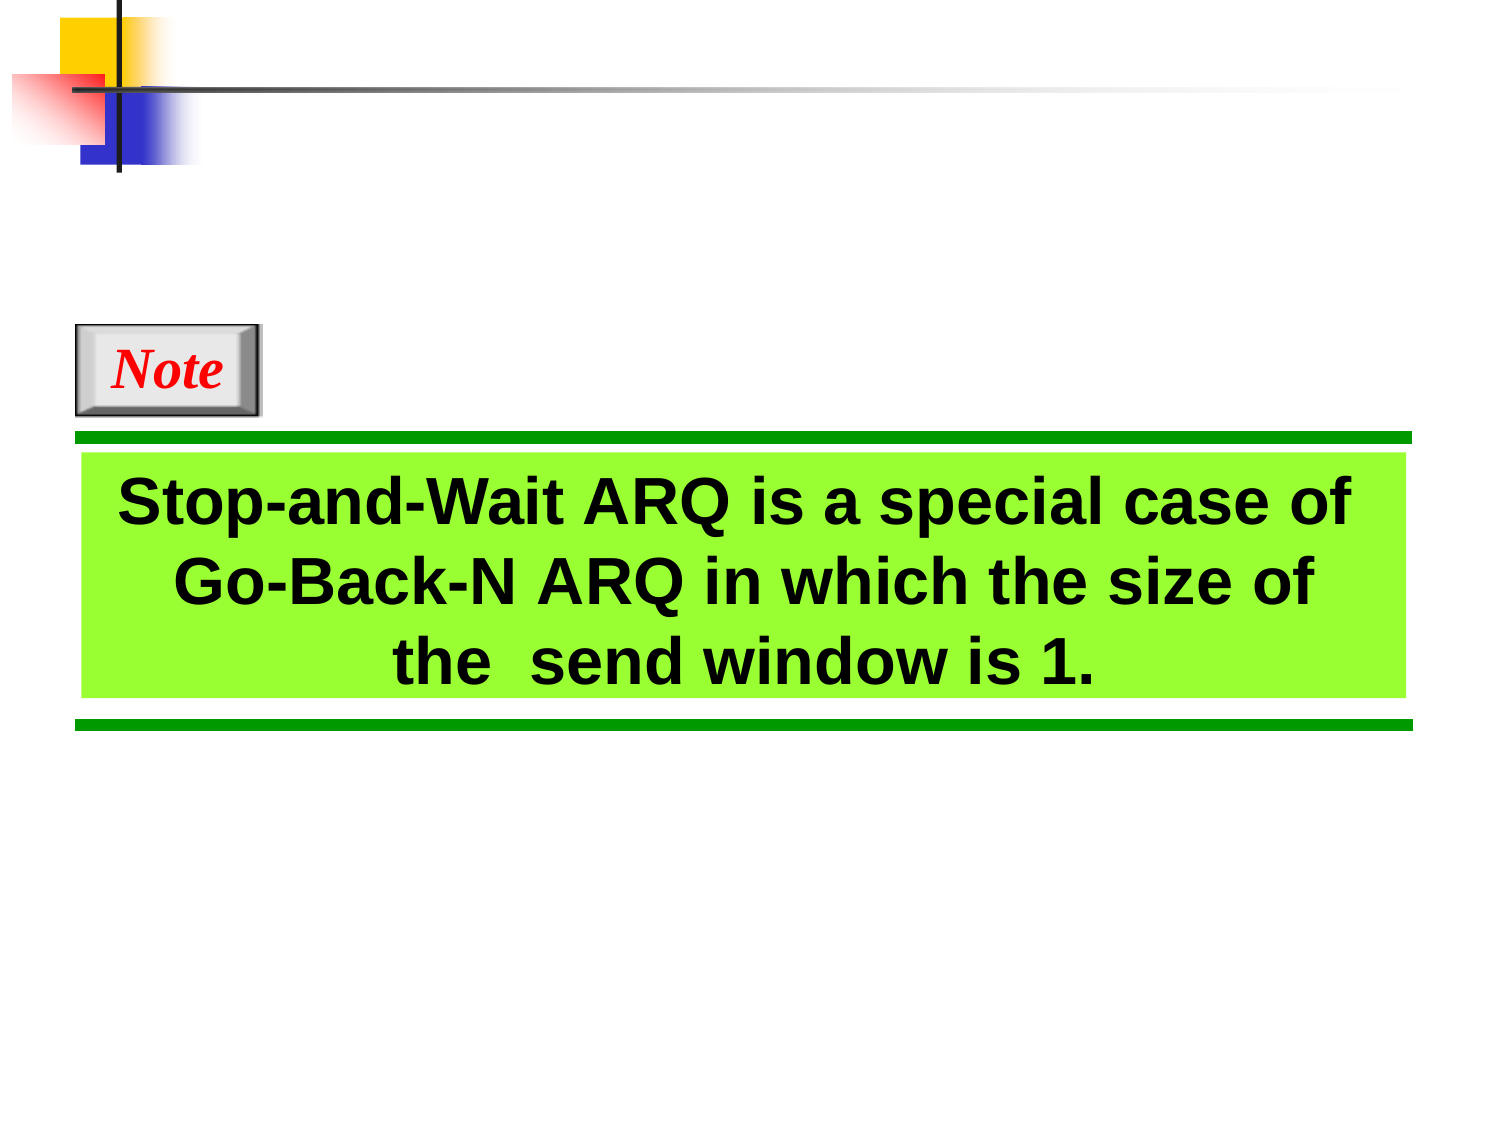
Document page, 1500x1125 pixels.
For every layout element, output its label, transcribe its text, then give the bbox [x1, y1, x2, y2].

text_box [12, 0, 1423, 173]
text_box Stop-and-Wait ARQ is a special case of Go-Back-N ARQ in which the size of the send window is 1. [81, 452, 1407, 699]
title Note [109, 427, 228, 519]
picture [74, 324, 263, 419]
